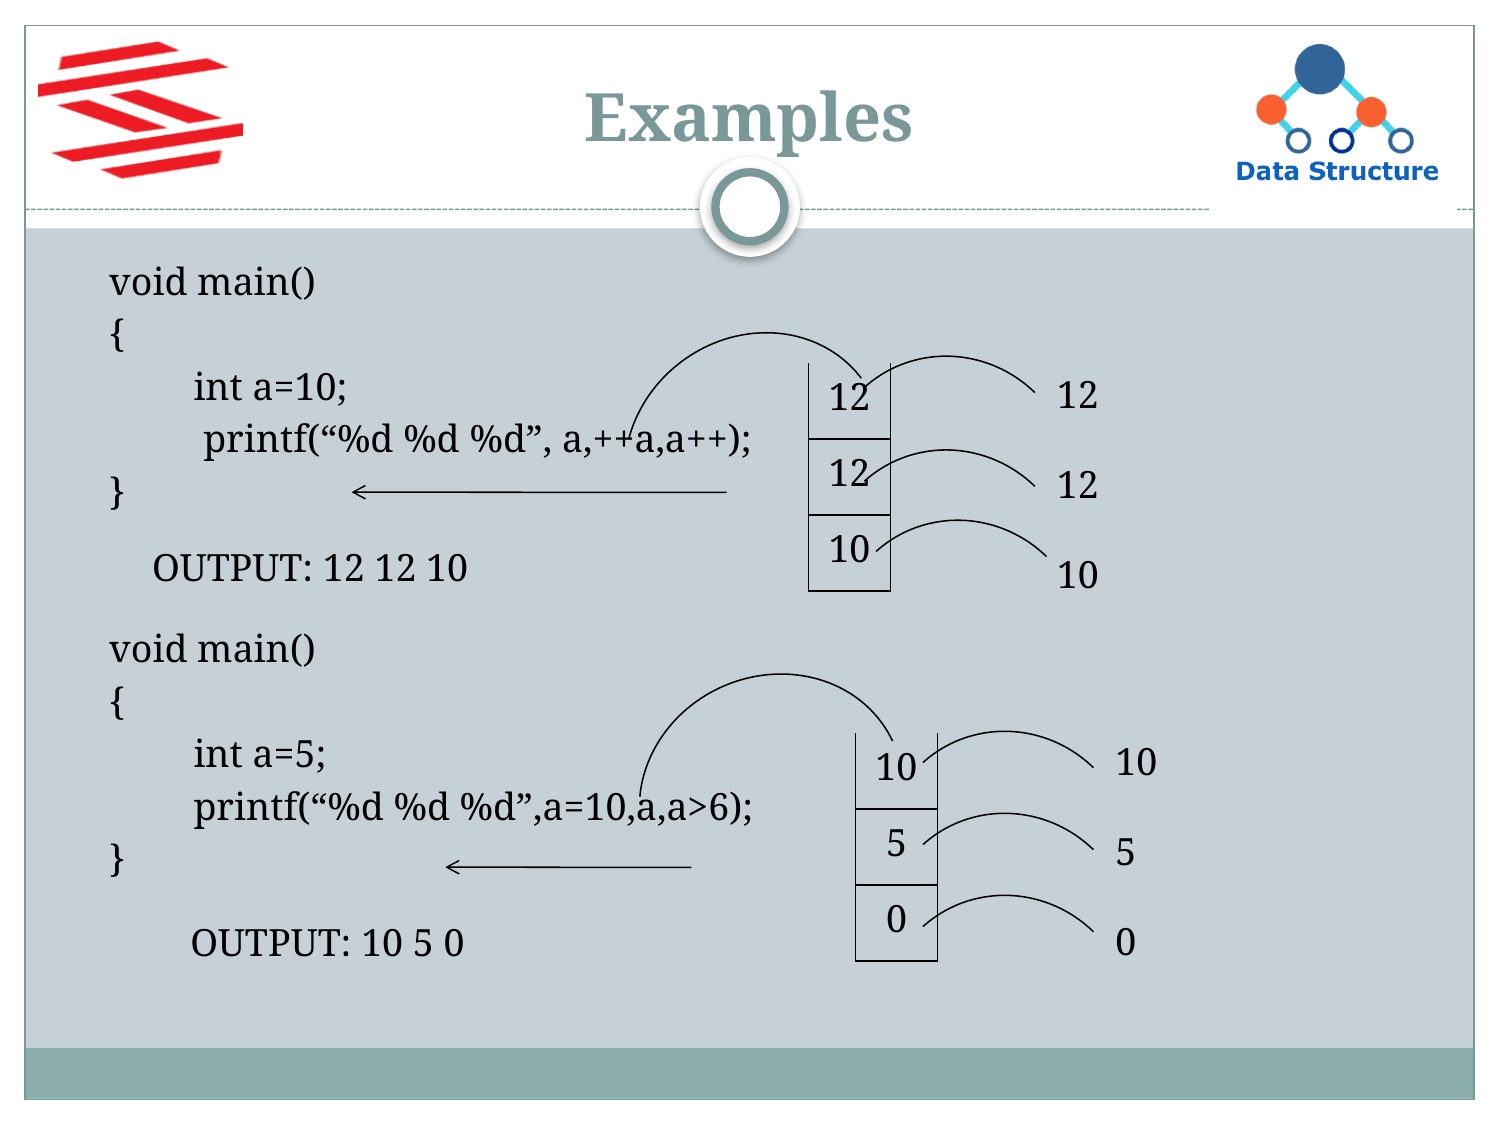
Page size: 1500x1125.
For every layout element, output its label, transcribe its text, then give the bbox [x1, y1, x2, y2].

table_cell 5 [856, 810, 937, 884]
text_box 10 5 0 [1100, 730, 1173, 970]
text_box [922, 894, 1094, 1020]
text_box OUTPUT: 12 12 10 [137, 536, 484, 597]
title Examples [237, 37, 1205, 162]
text_box [627, 331, 862, 459]
text_box [863, 449, 1036, 529]
table_cell 10 [809, 516, 890, 590]
table_cell 12 [809, 440, 890, 514]
text_box OUTPUT: 10 5 0 [175, 911, 484, 972]
text_box [639, 673, 894, 798]
table_cell 0 [856, 886, 937, 960]
list void main() { int a=10; printf(“%d %d %d”, a,++a,a++); } void main() { int a=5; printf(“%d %d %d”,a=10,a,a>6); } [49, 250, 1445, 1047]
table_header 12 [809, 363, 890, 438]
text_box [922, 730, 1094, 818]
text_box [922, 812, 1094, 900]
table_header 10 [856, 733, 937, 808]
text_box [863, 355, 1036, 452]
text_box 12 12 10 [1042, 363, 1114, 603]
text_box [875, 519, 1042, 645]
picture [37, 40, 243, 185]
picture [1209, 34, 1457, 212]
